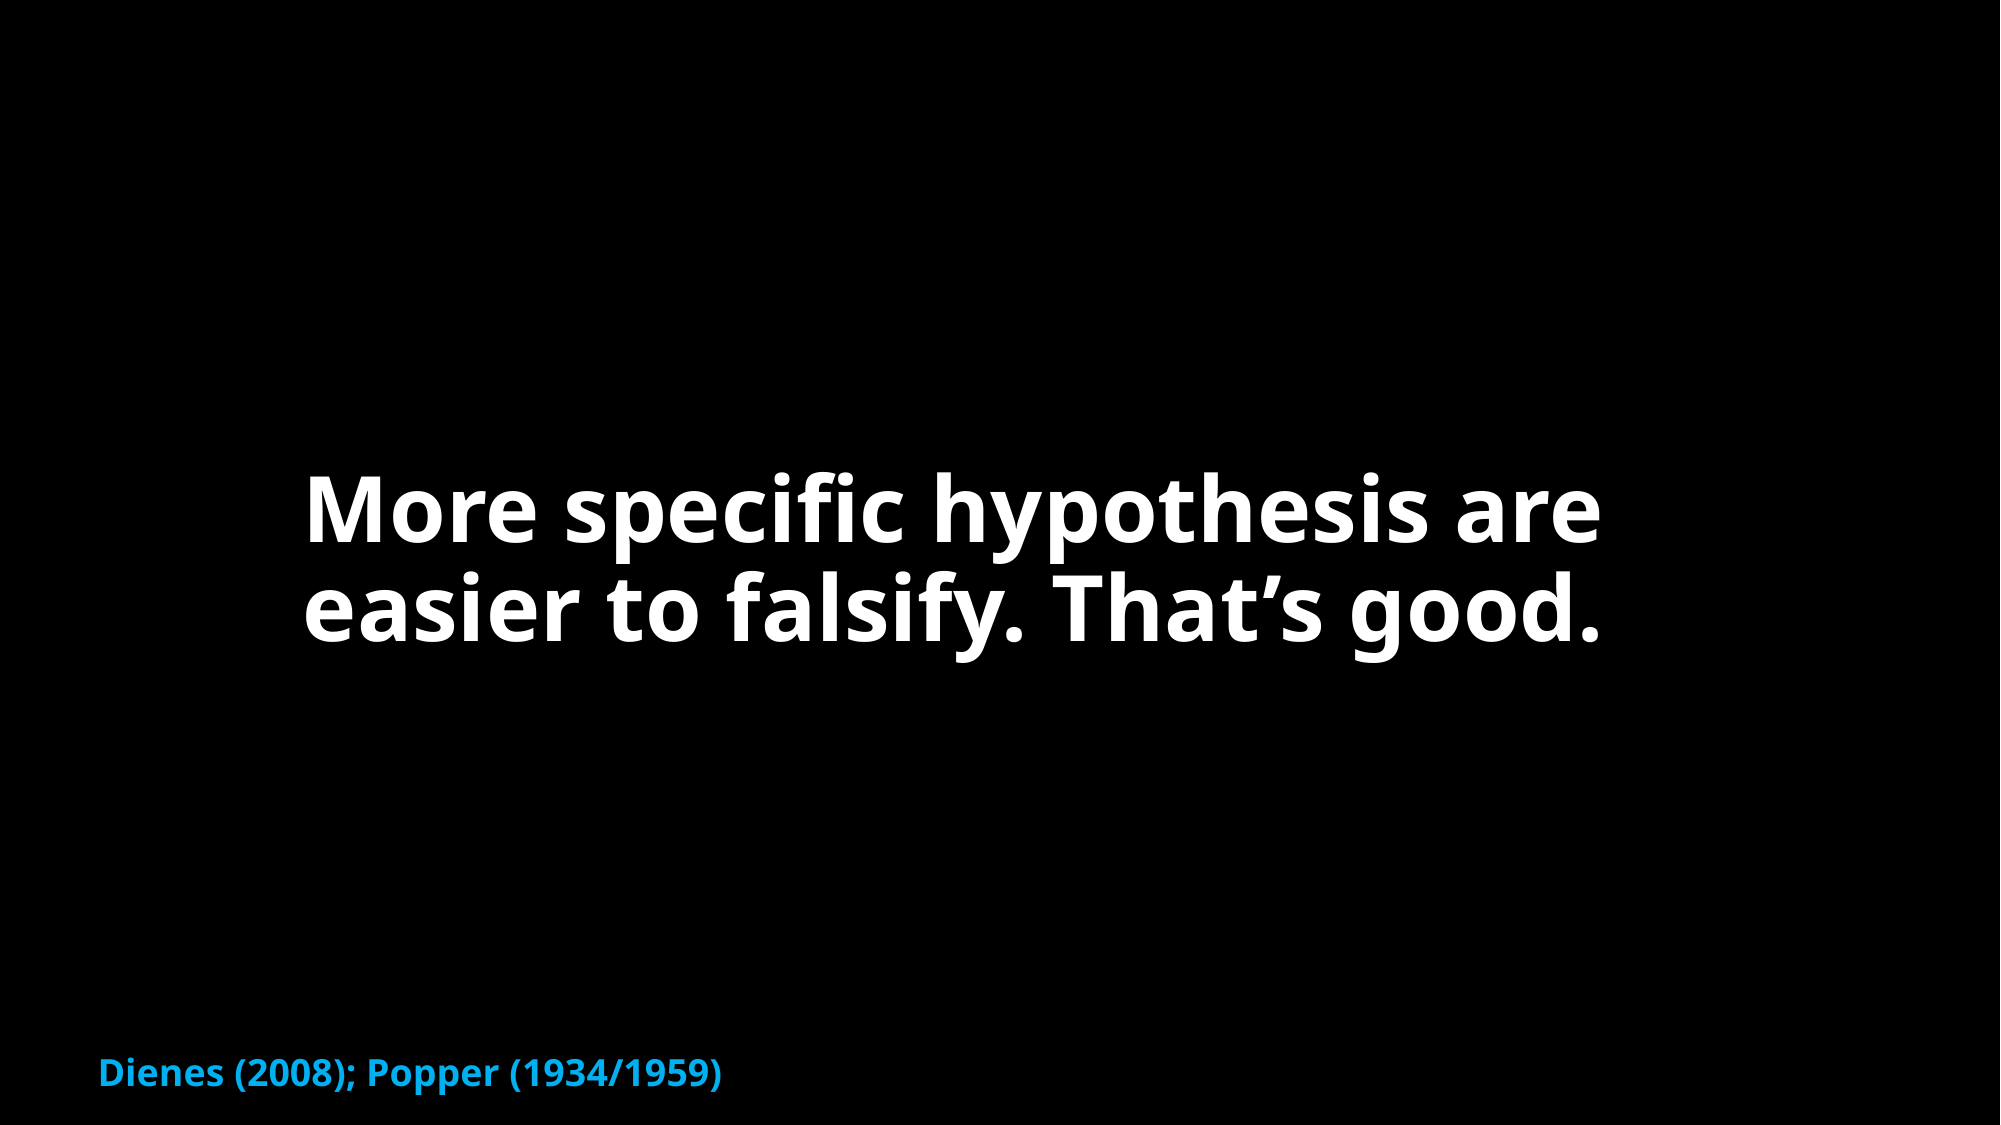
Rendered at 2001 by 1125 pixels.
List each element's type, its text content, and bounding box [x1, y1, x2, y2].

text_box Dienes (2008); Popper (1934/1959) [82, 1041, 738, 1102]
text_box More specific hypothesis are easier to falsify. That’s good. [287, 306, 1712, 819]
